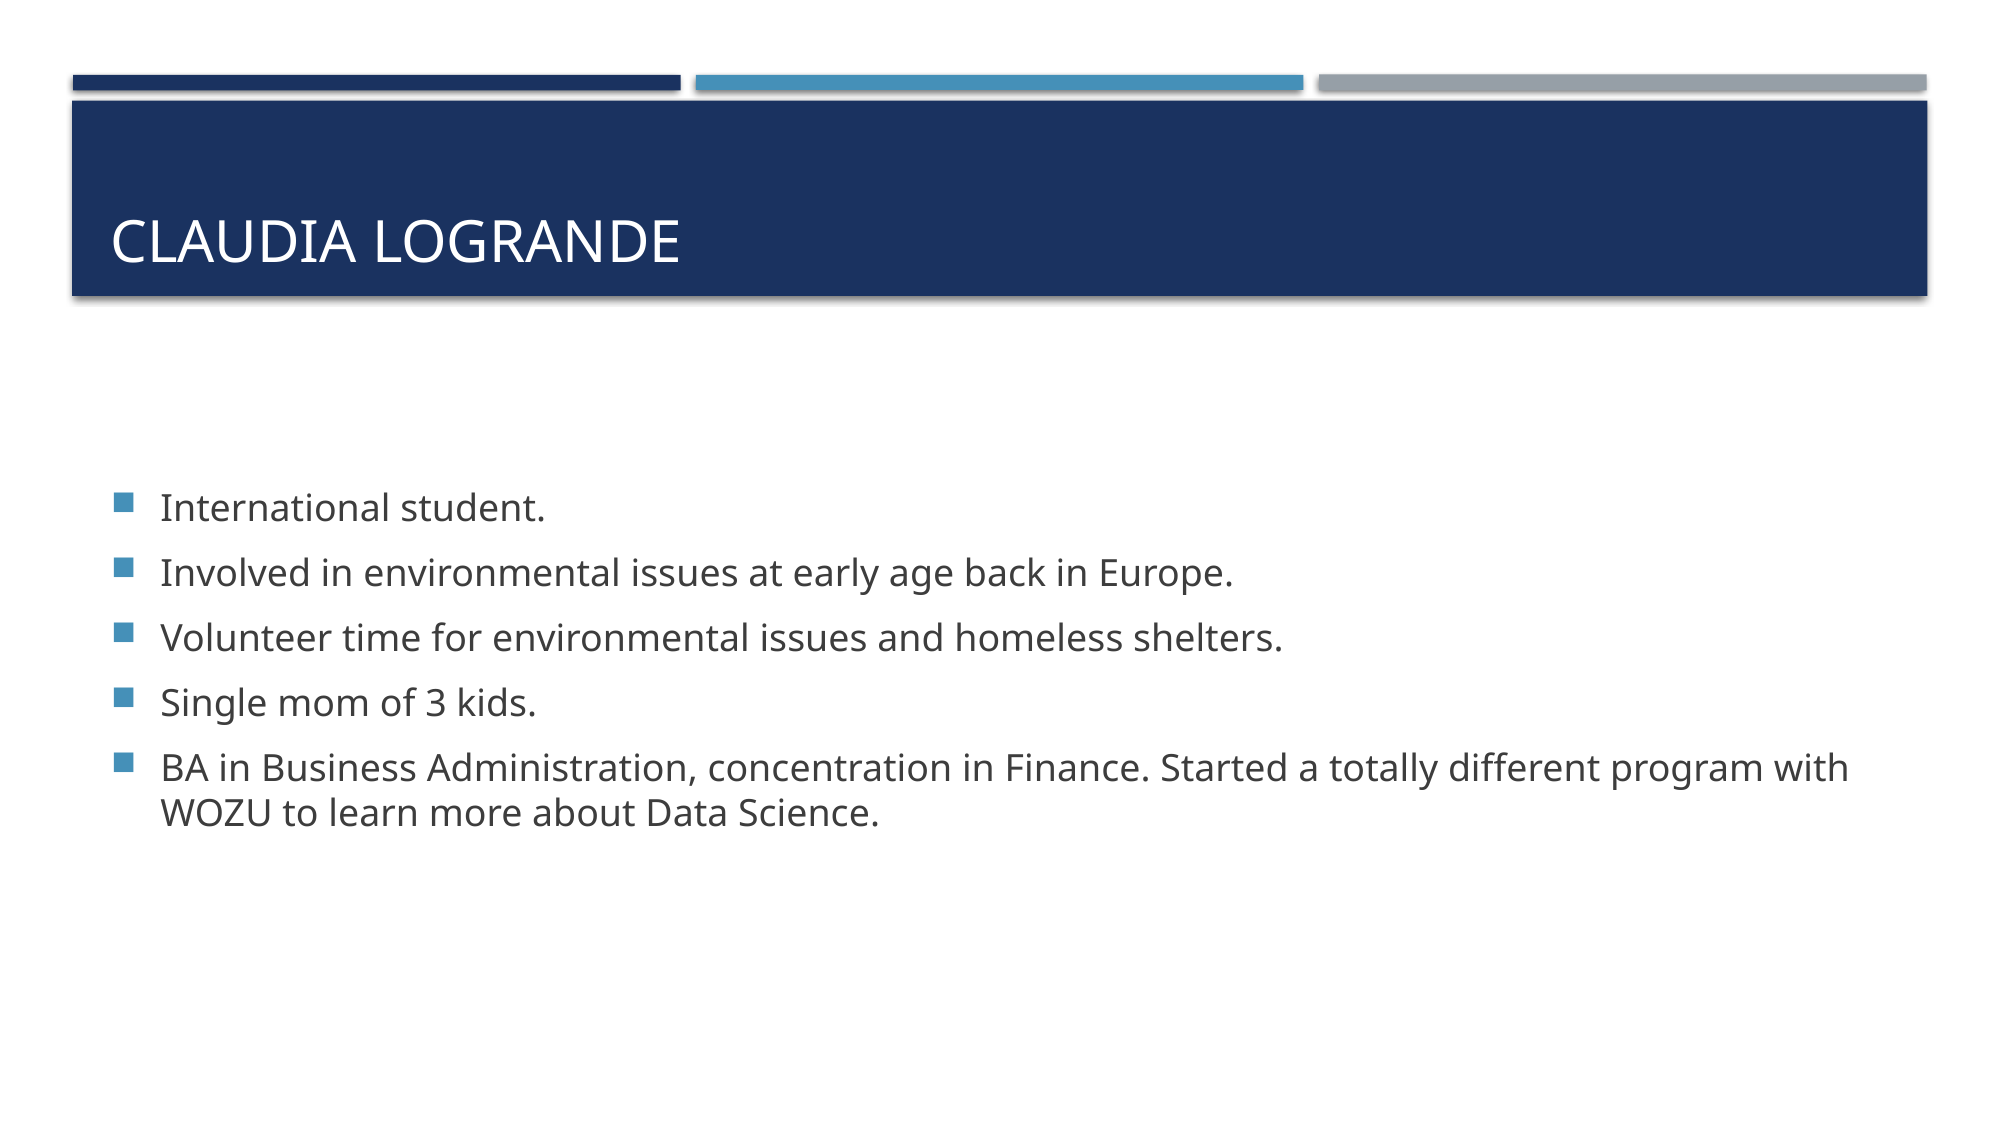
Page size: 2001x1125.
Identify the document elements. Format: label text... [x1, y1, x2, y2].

title Claudia Logrande [95, 115, 1905, 282]
list International student. Involved in environmental issues at early age back in Europe. Volunteer time for environmental issues and homeless shelters. Single mom of 3 kids. BA in Business Administration, concentration in Finance. Started a totally different program with WOZU to learn more about Data Science. [95, 357, 1905, 962]
